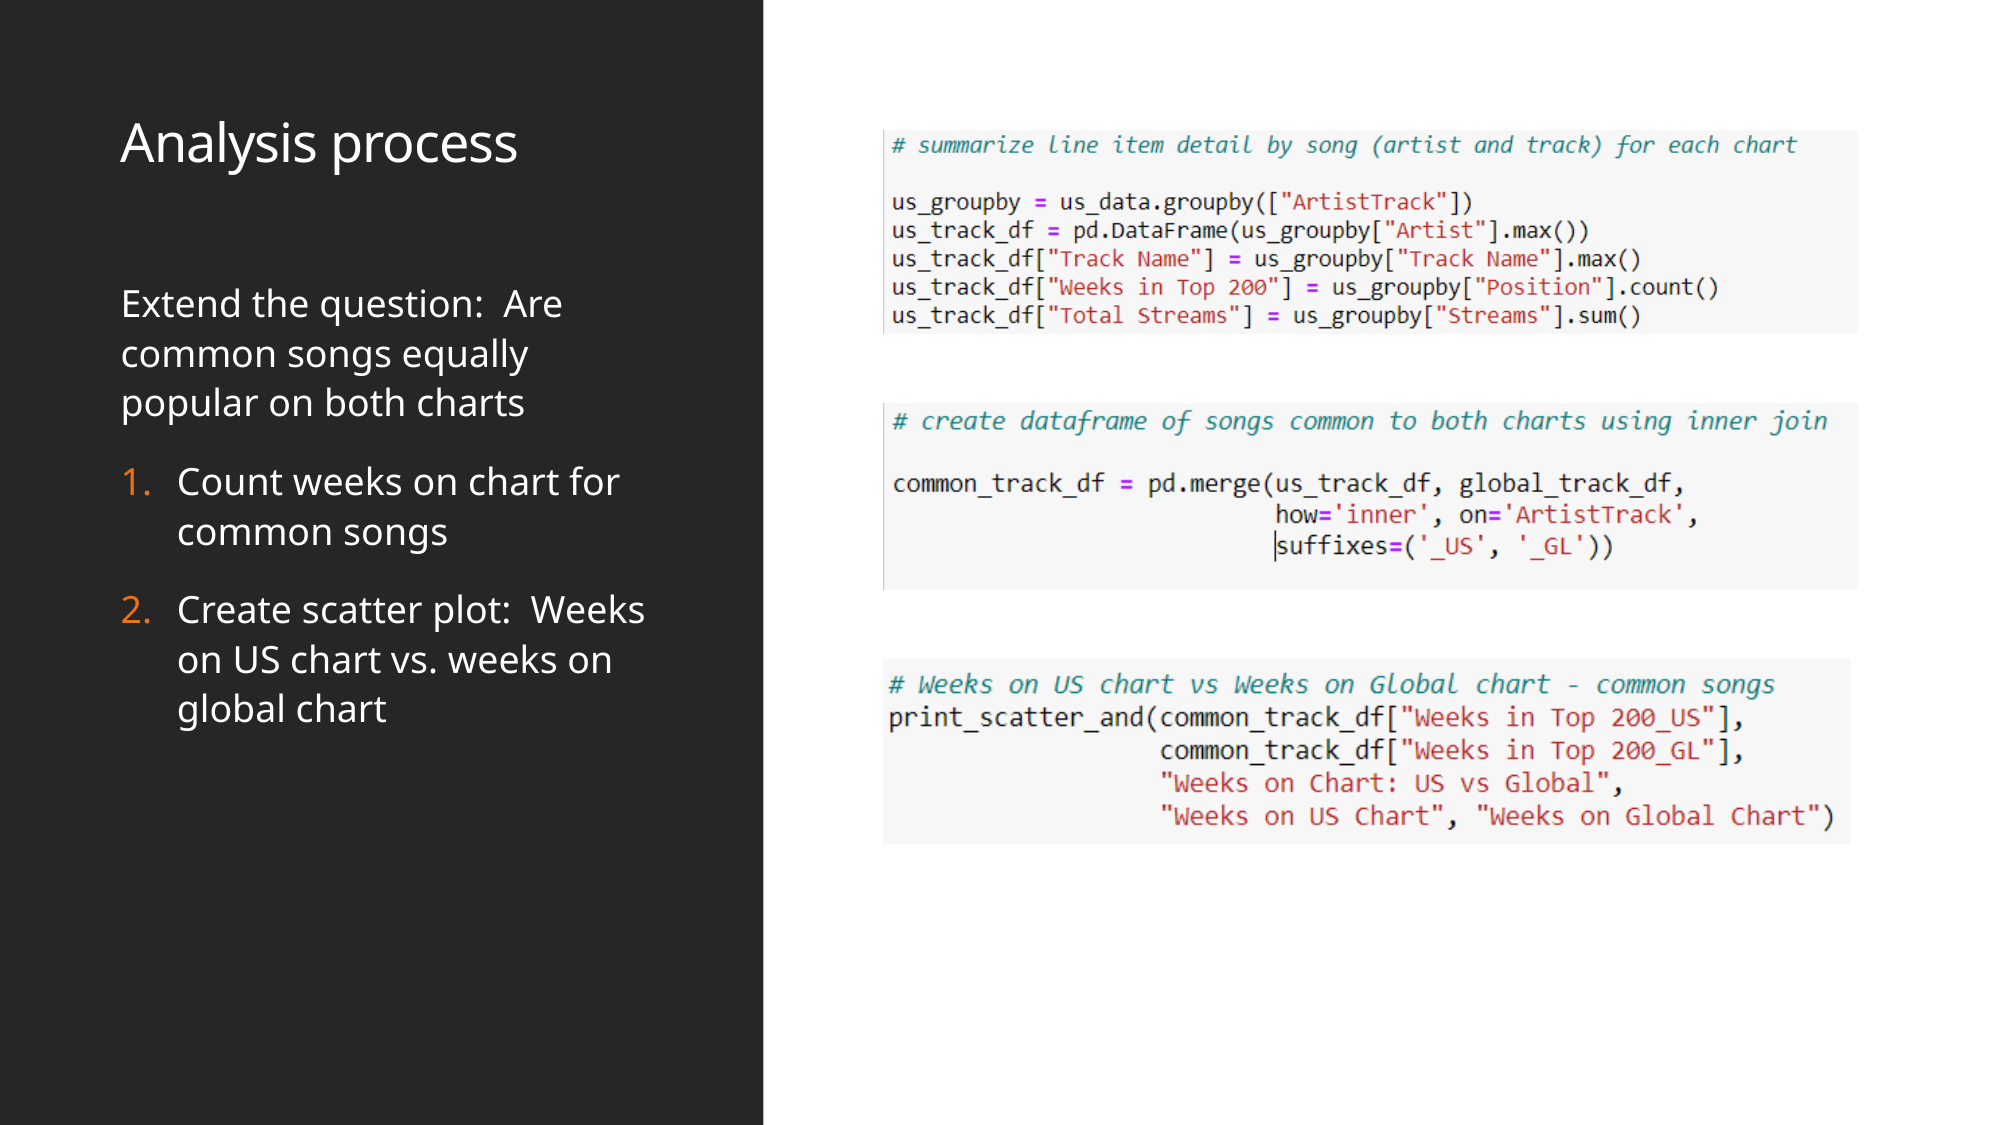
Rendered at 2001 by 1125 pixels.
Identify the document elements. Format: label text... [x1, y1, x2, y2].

picture [882, 659, 1851, 845]
picture [882, 129, 1859, 334]
list Extend the question: Are common songs equally popular on both charts Count weeks on chart for common songs Create scatter plot: Weeks on US chart vs. weeks on global chart [105, 268, 683, 1002]
picture [882, 403, 1859, 590]
title Analysis process [105, 107, 683, 182]
